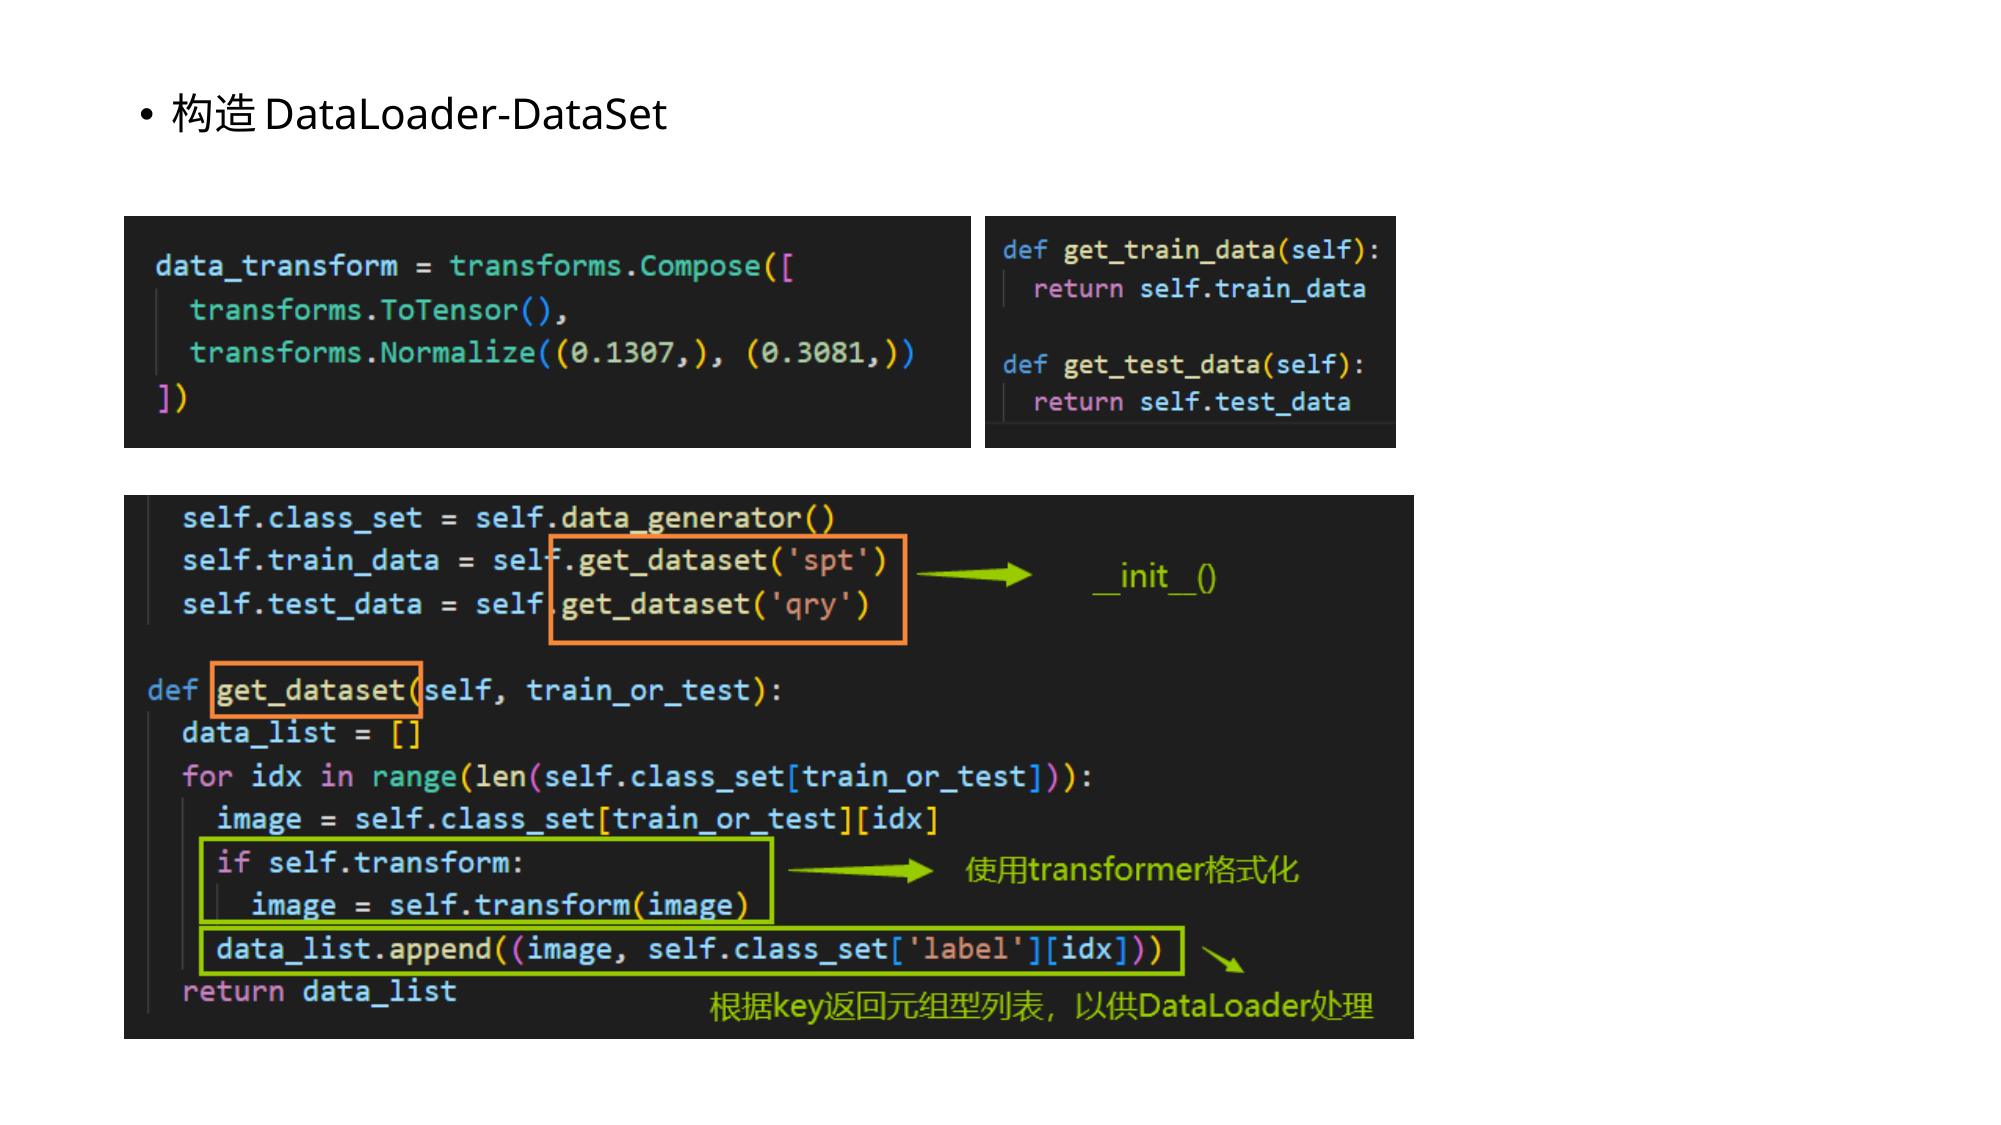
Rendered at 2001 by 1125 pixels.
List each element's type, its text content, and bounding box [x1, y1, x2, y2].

picture [985, 216, 1396, 448]
picture [124, 495, 1414, 1040]
picture [124, 216, 971, 448]
text_box 构造DataLoader-DataSet [124, 85, 746, 169]
